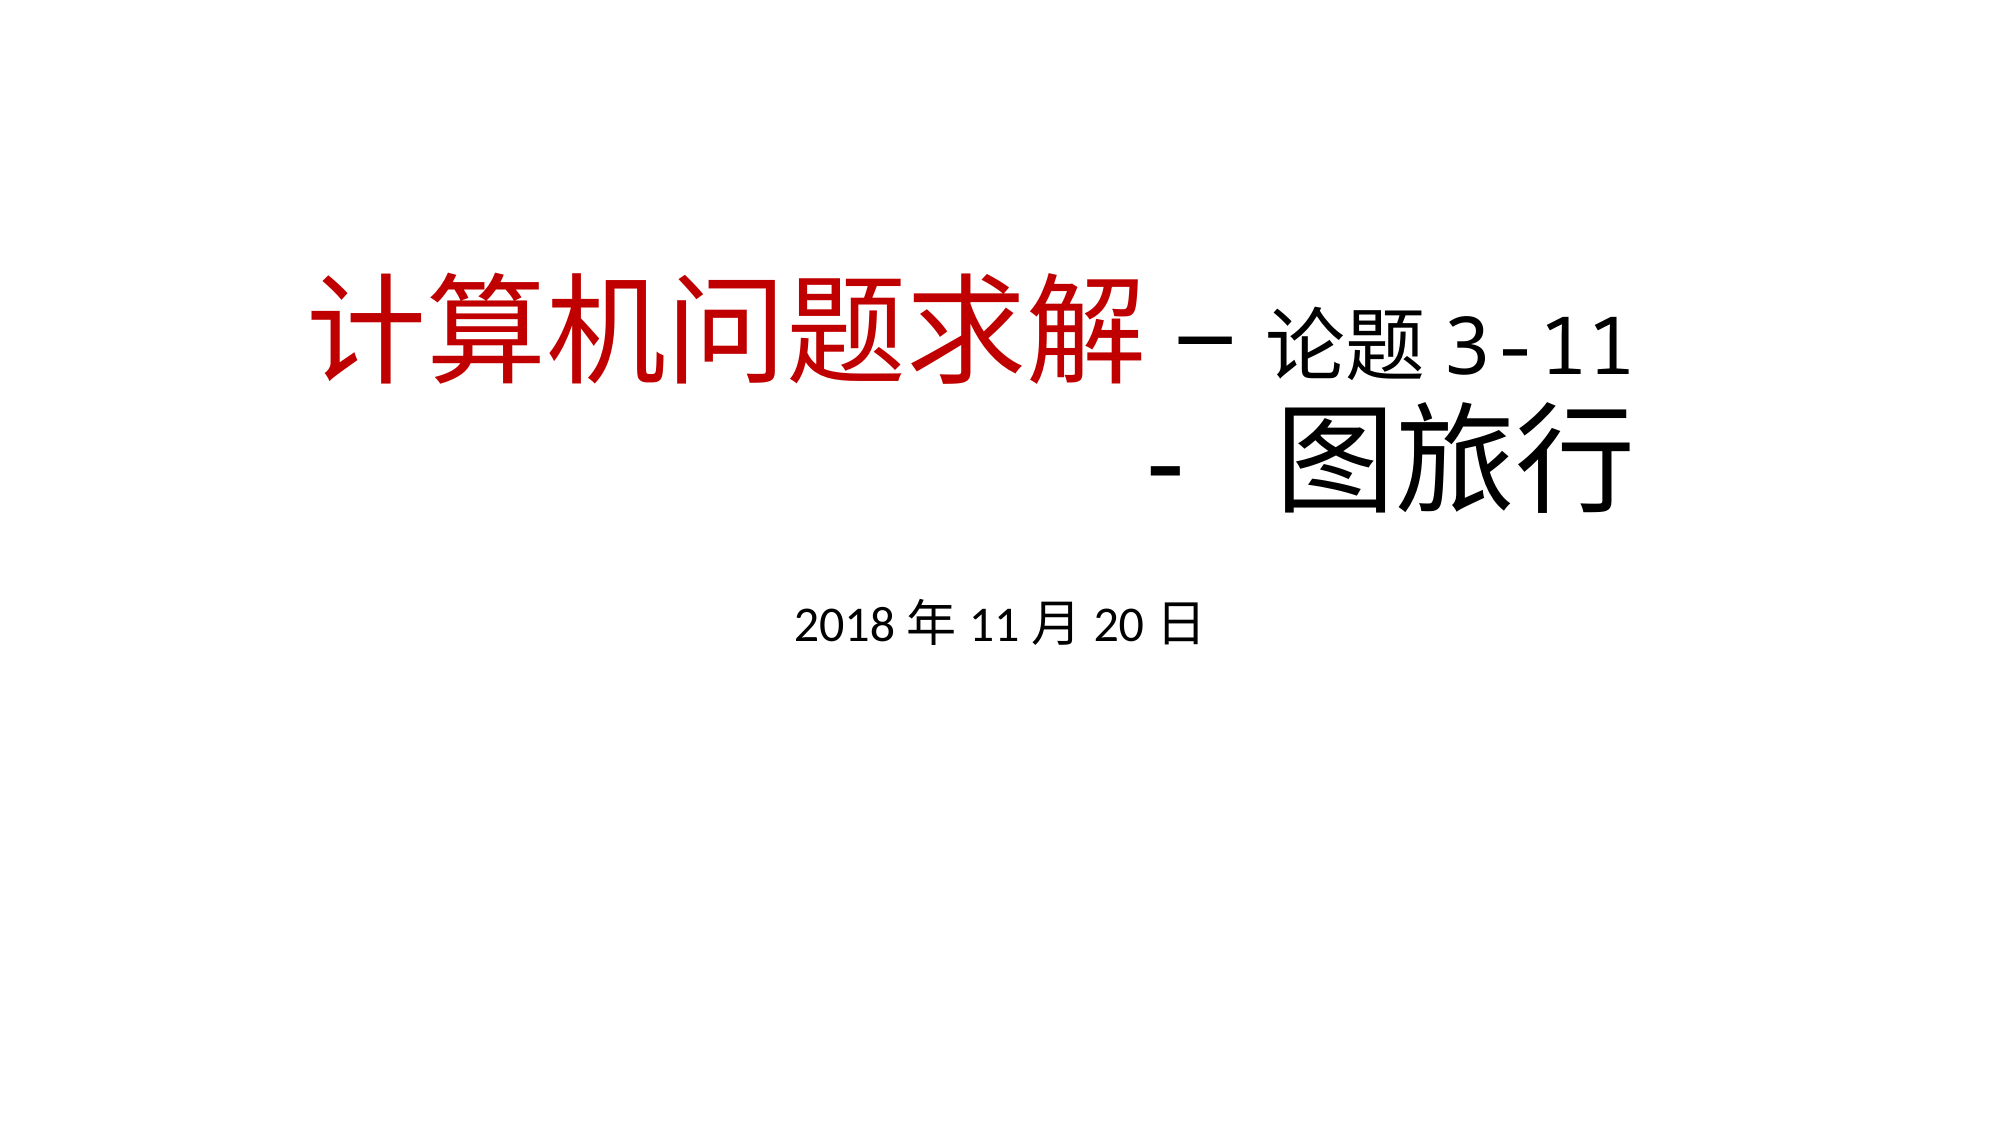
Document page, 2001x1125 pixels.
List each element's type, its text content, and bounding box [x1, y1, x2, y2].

subtitle 2018年11月20日 [249, 590, 1750, 863]
title 计算机问题求解 – 论题3-11 - 图旅行 [282, 249, 1651, 538]
